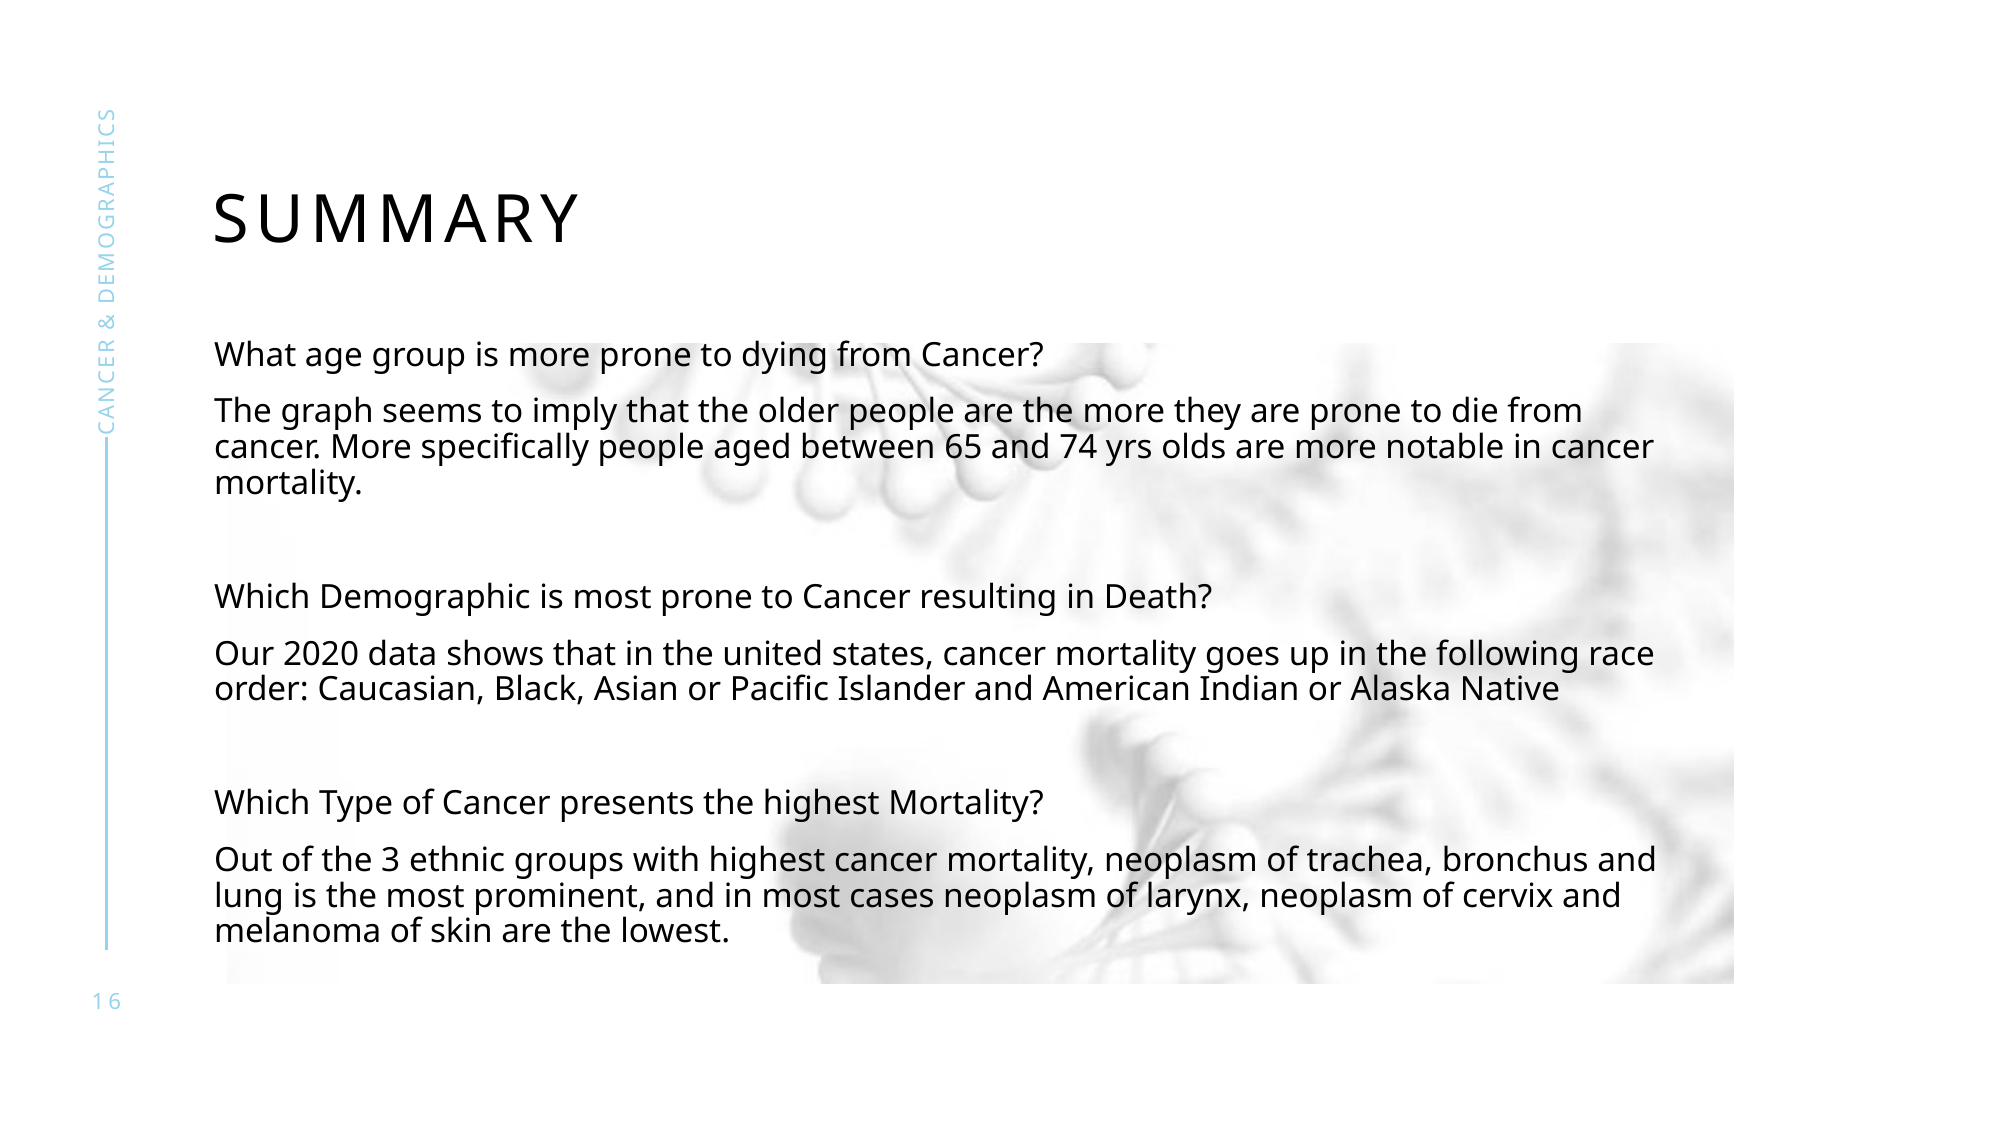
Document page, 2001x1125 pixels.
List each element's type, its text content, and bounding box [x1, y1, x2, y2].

slide_number 16 [68, 987, 144, 1018]
title Summary [213, 75, 859, 338]
list What age group is more prone to dying from Cancer? The graph seems to imply that the older people are the more they are prone to die from cancer. More specifically people aged between 65 and 74 yrs olds are more notable in cancer mortality. Which Demographic is most prone to Cancer resulting in Death? Our 2020 data shows that in the united states, cancer mortality goes up in the following race order: Caucasian, Black, Asian or Pacific Islander and American Indian or Alaska Native Which Type of Cancer presents the highest Mortality? Out of the 3 ethnic groups with highest cancer mortality, neoplasm of trachea, bronchus and lung is the most prominent, and in most cases neoplasm of larynx, neoplasm of cervix and melanoma of skin are the lowest. [214, 337, 1684, 963]
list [227, 343, 1734, 984]
footer Cancer & demographics [92, 107, 122, 436]
